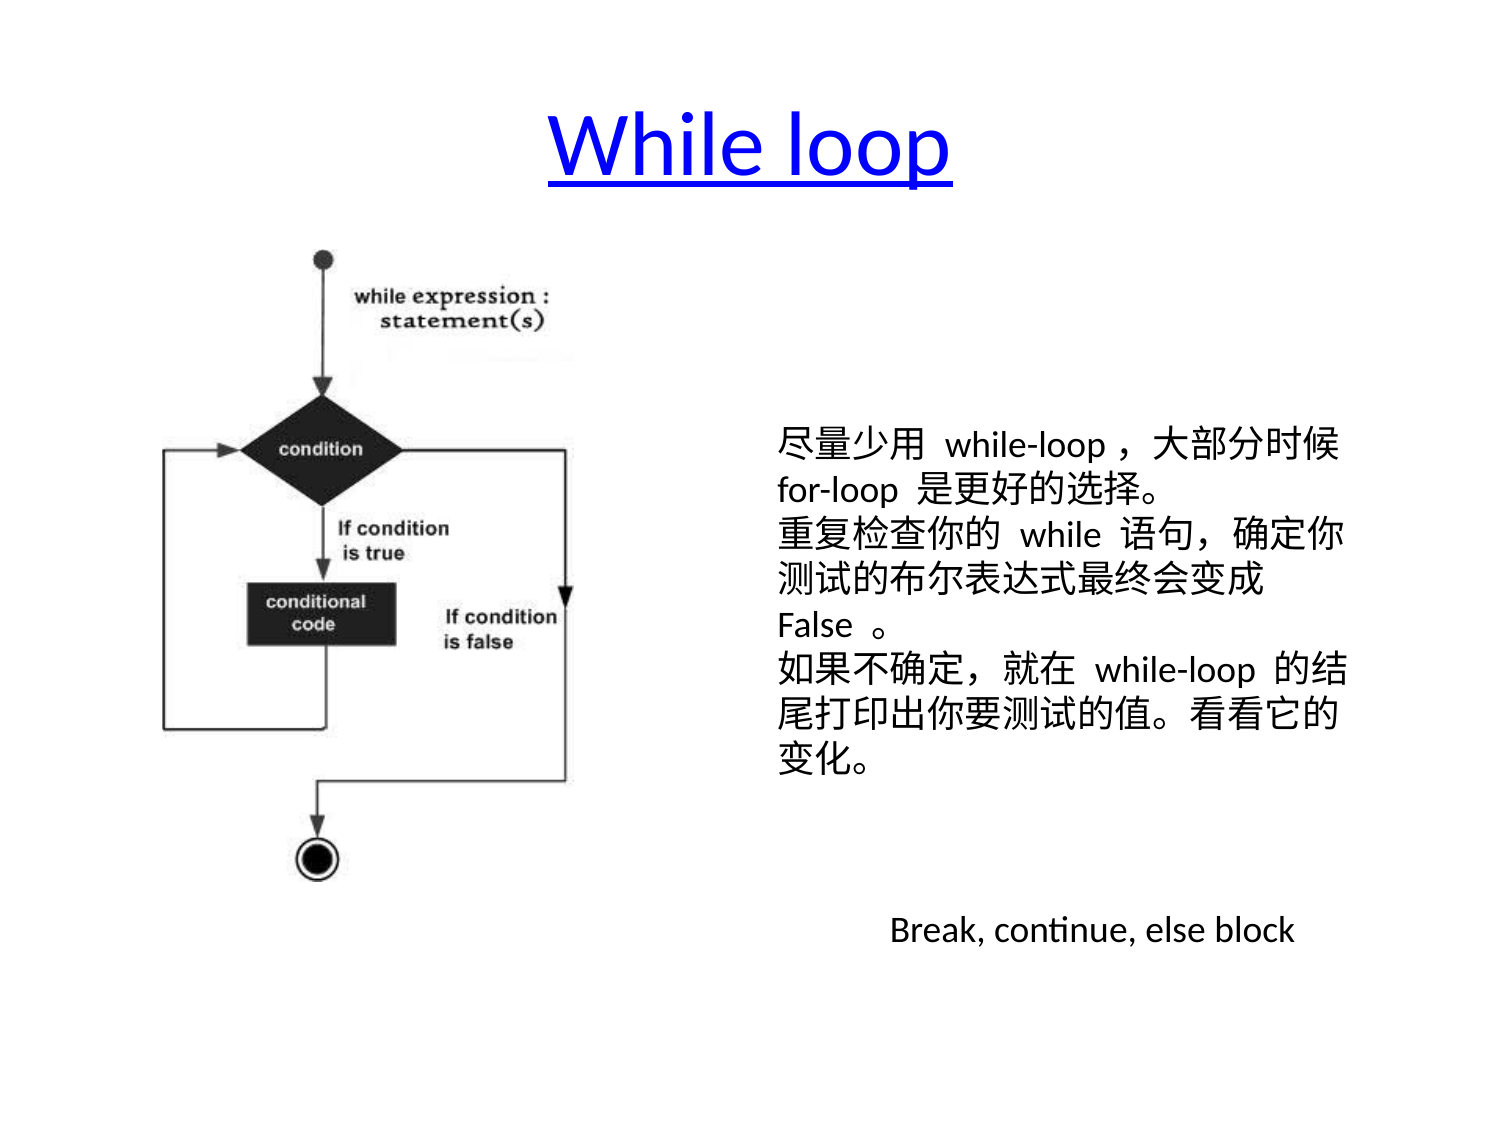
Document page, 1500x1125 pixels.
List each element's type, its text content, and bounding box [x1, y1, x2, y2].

text_box 尽量少用 while-loop，大部分时候 for-loop 是更好的选择。 重复检查你的 while 语句，确定你测试的布尔表达式最终会变成 False 。 如果不确定，就在 while-loop 的结尾打印出你要测试的值。看看它的变化。 [762, 412, 1388, 833]
text_box Break, continue, else block [874, 897, 1325, 958]
picture [162, 249, 574, 882]
title While loop [75, 45, 1425, 233]
